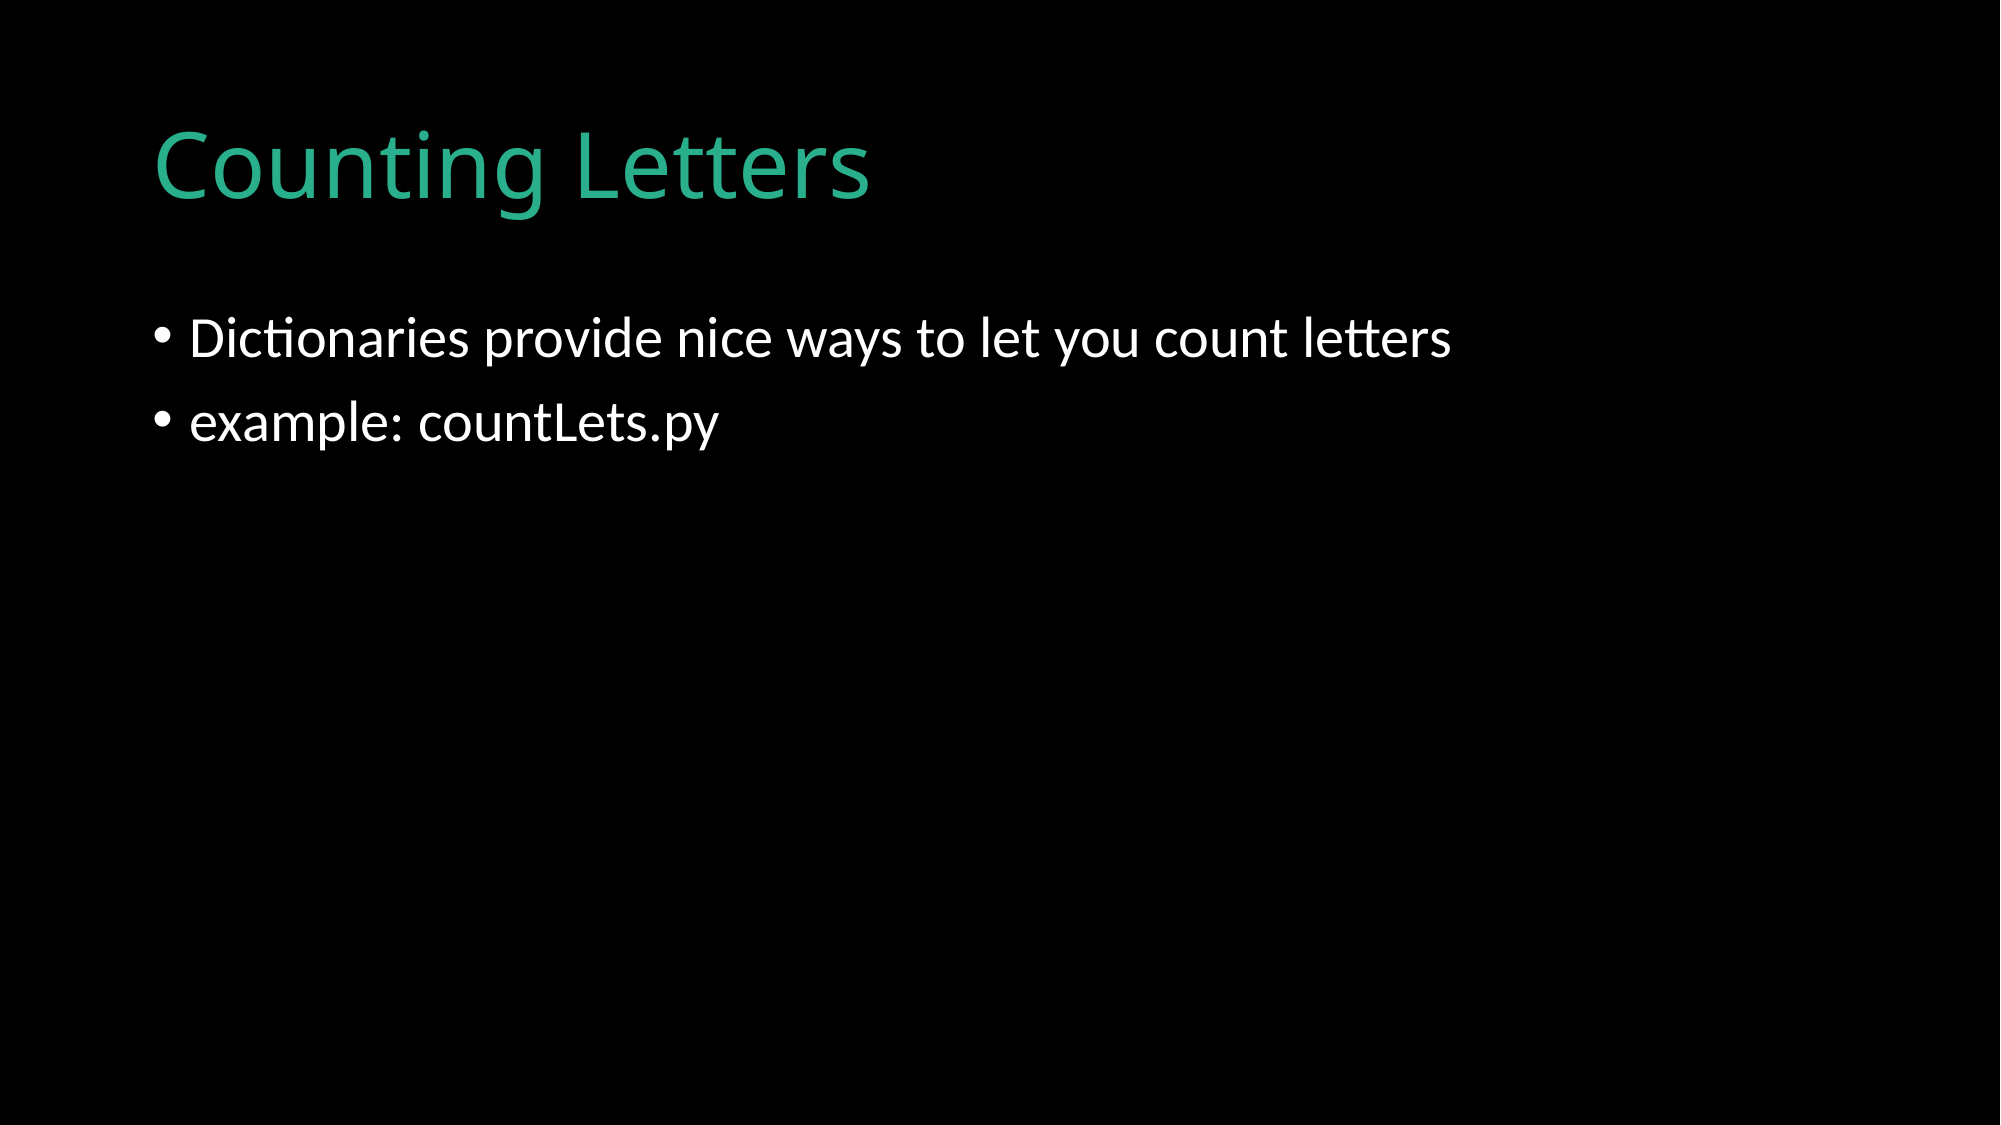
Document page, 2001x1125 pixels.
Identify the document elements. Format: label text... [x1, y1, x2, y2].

list Dictionaries provide nice ways to let you count letters example: countLets.py [137, 299, 1863, 1014]
title Counting Letters [137, 59, 1863, 278]
